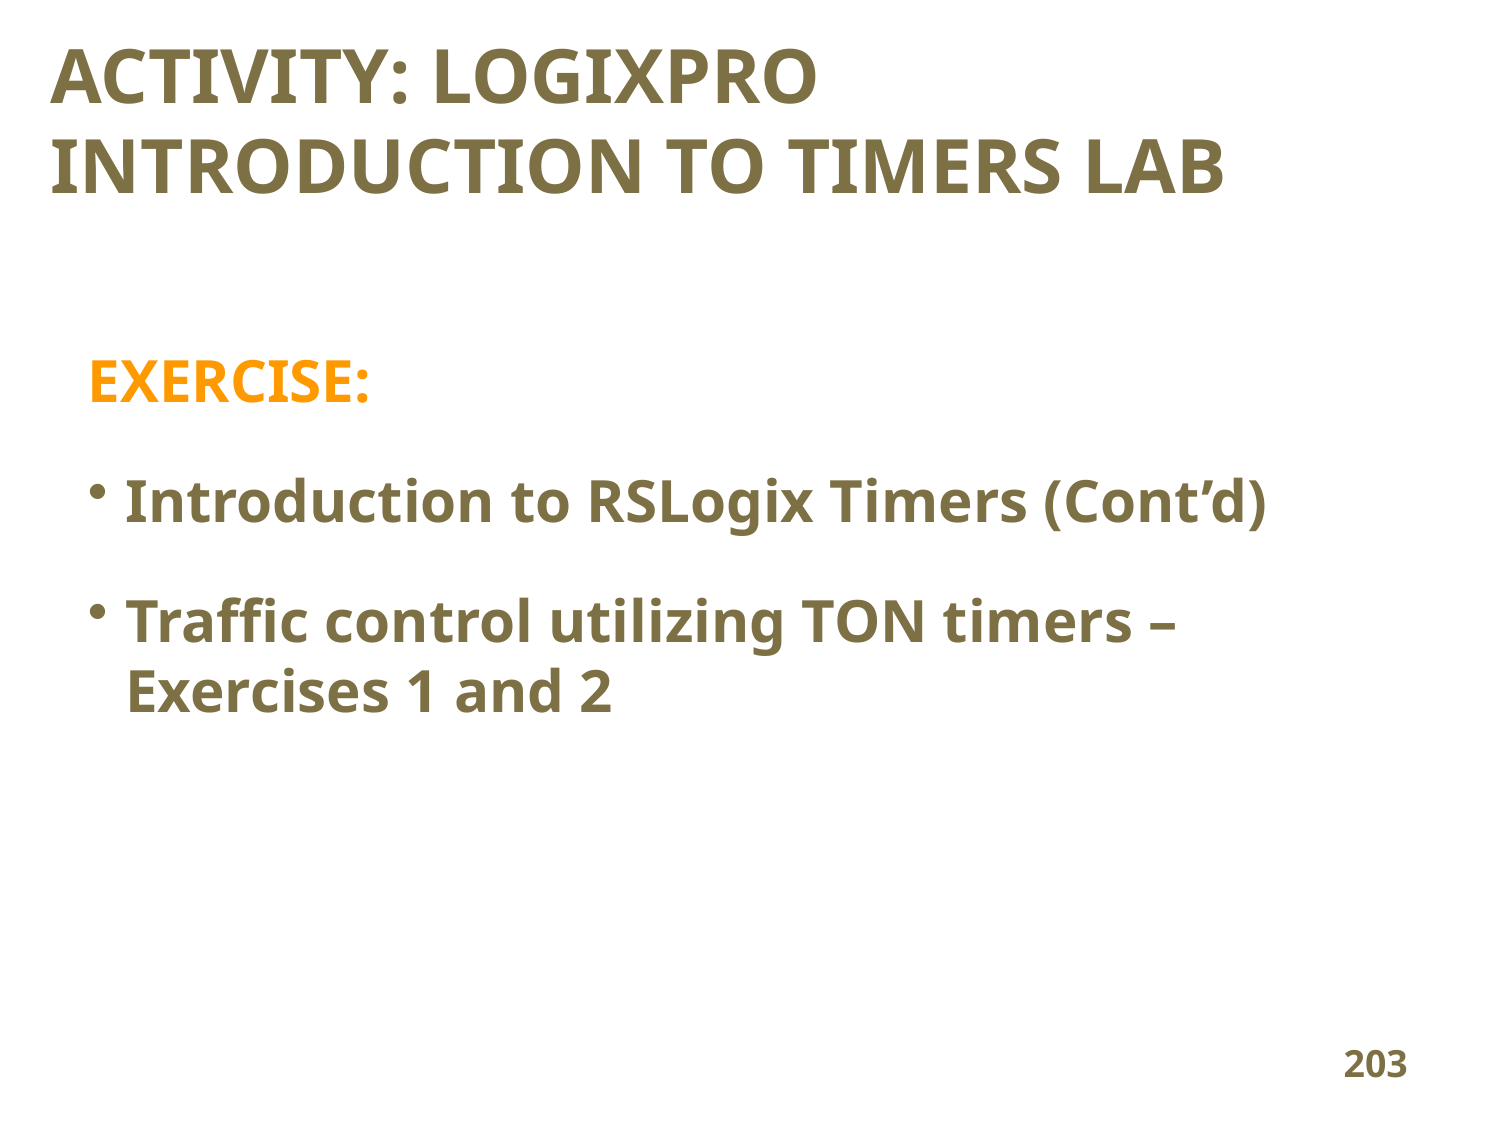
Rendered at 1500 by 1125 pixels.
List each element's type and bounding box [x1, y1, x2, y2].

list [72, 334, 1391, 991]
title [37, 22, 1417, 135]
slide_number [1330, 1051, 1490, 1098]
